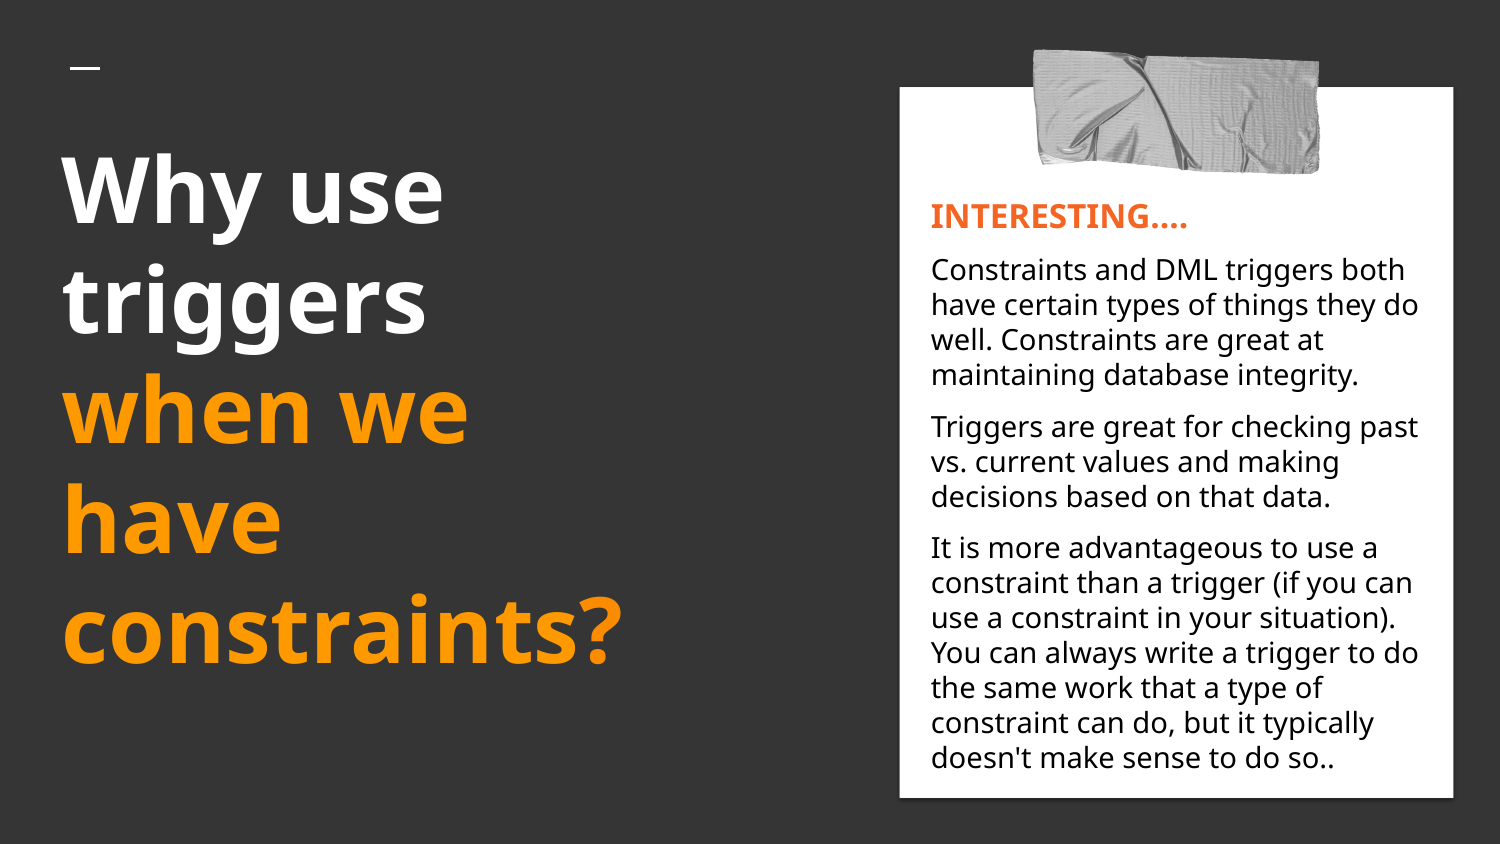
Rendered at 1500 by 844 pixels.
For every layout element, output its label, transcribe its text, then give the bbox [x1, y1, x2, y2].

title Why use triggers when we have constraints? [46, 116, 797, 746]
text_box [877, 47, 1476, 827]
